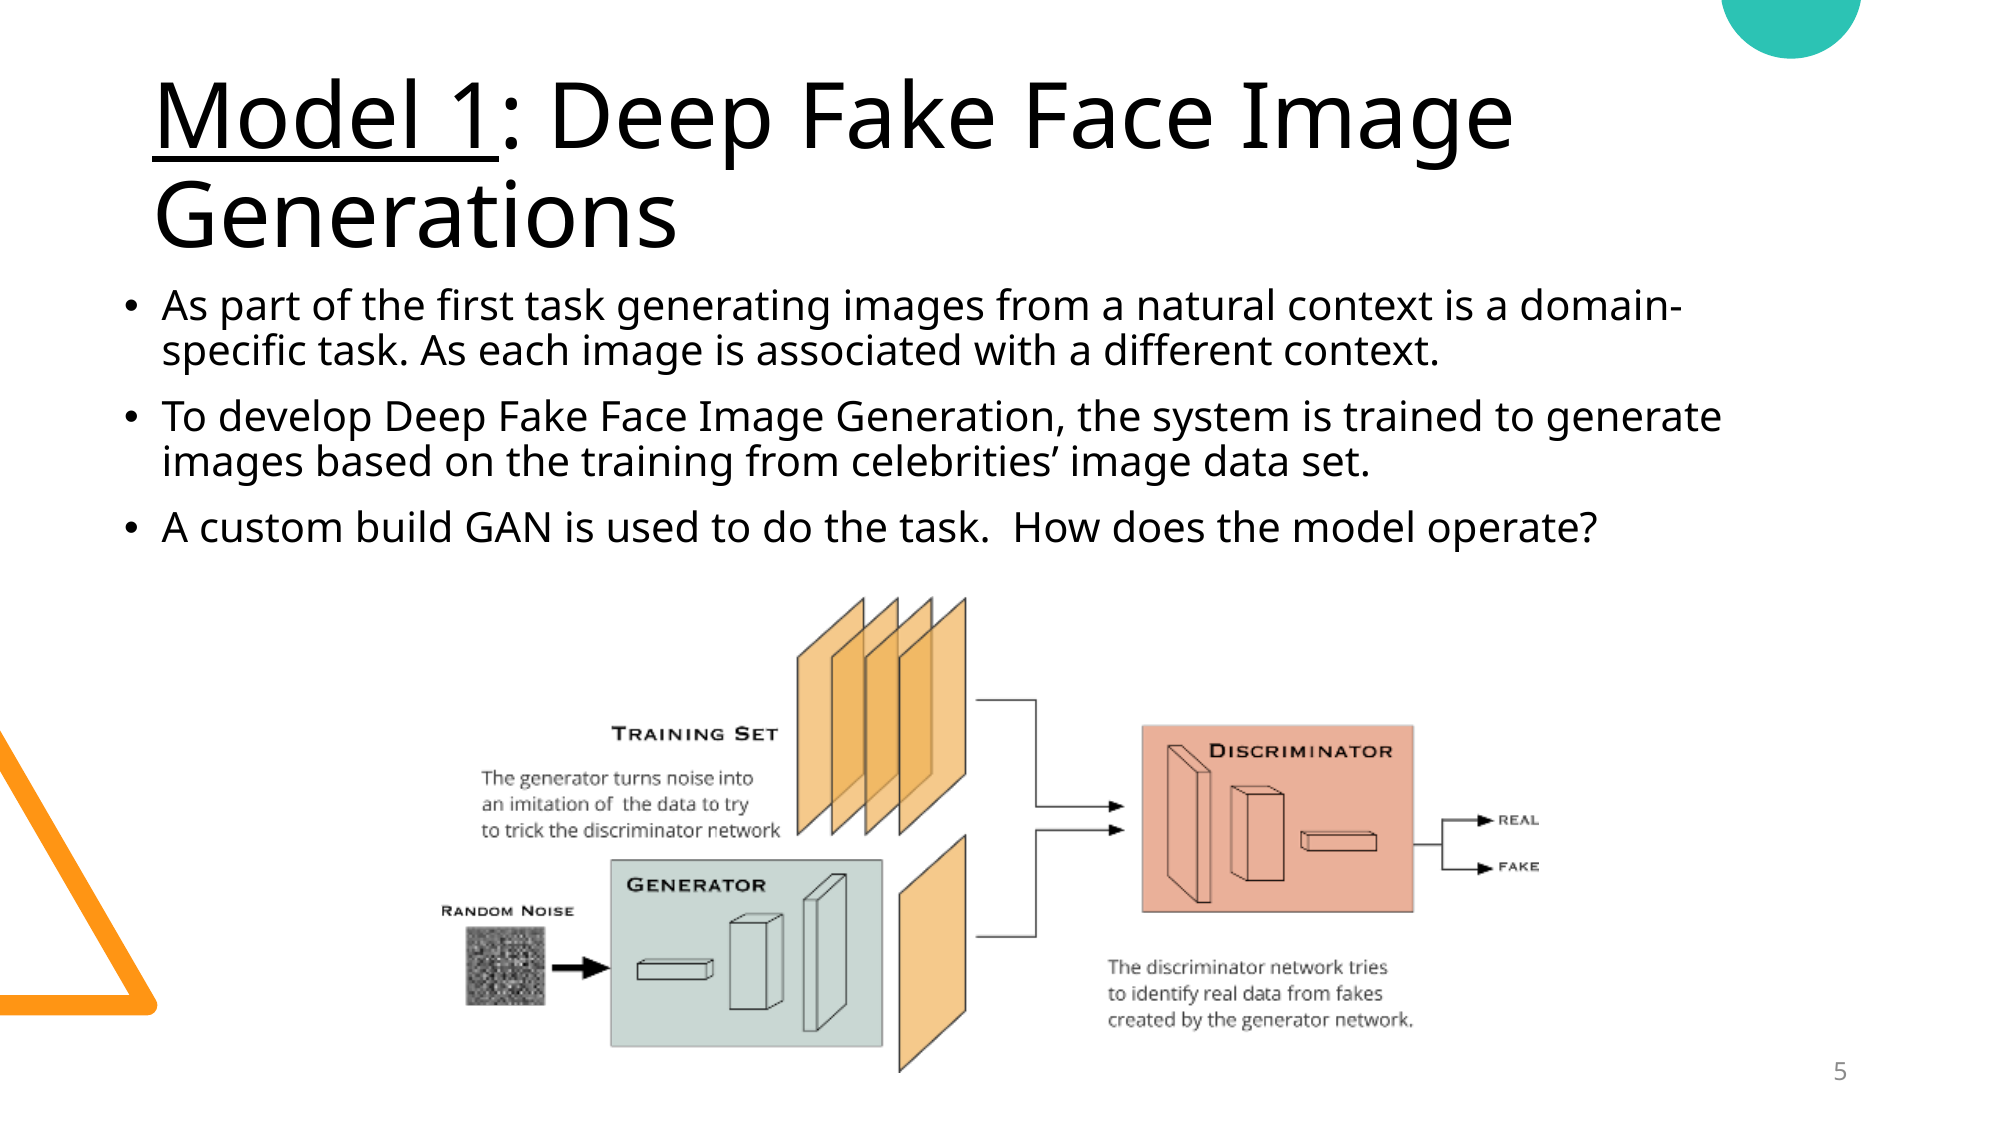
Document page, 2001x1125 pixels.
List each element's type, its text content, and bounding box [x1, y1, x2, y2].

list As part of the first task generating images from a natural context is a domain-specific task. As each image is associated with a different context. To develop Deep Fake Face Image Generation, the system is trained to generate images based on the training from celebrities’ image data set. A custom build GAN is used to do the task. How does the model operate? [109, 277, 1835, 911]
slide_number 5 [1412, 1042, 1863, 1103]
picture [441, 596, 1540, 1073]
title Model 1: Deep Fake Face Image Generations [137, 59, 1863, 278]
